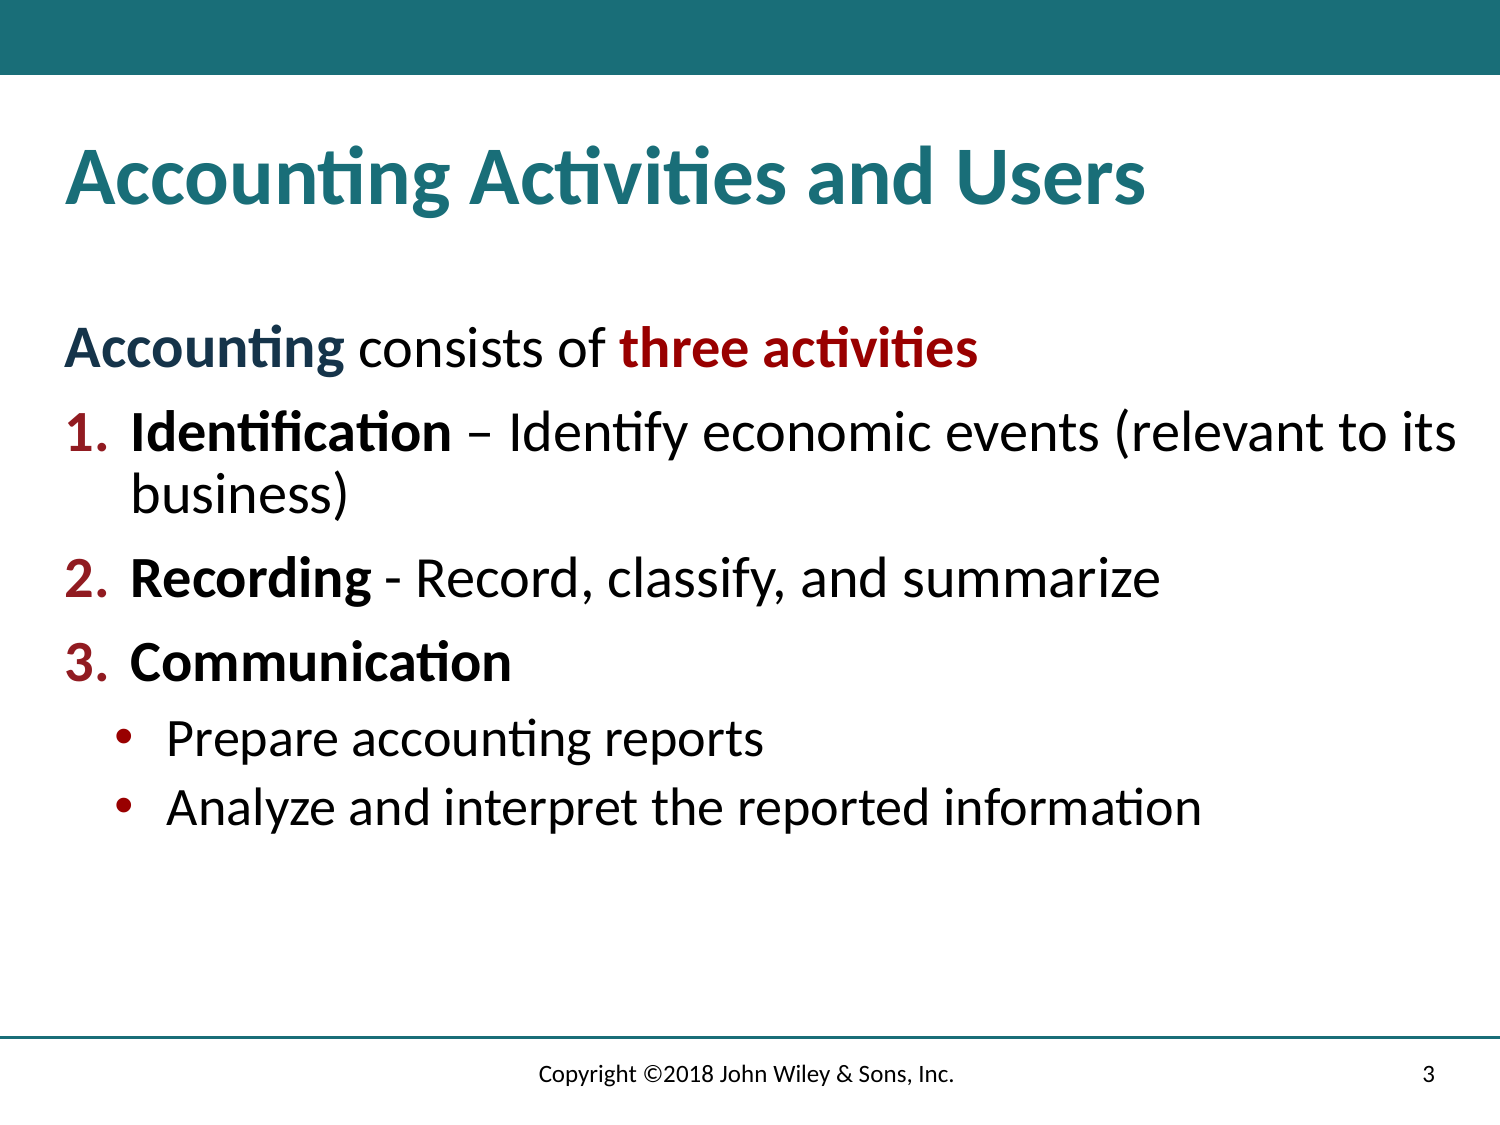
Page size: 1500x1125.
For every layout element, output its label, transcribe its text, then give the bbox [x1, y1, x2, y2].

list Prepare accounting reports Analyze and interpret the reported information [50, 702, 1450, 850]
list Accounting consists of three activities Identification – Identify economic events (relevant to its business) Recording - Record, classify, and summarize Communication [50, 299, 1475, 688]
slide_number 3 [1059, 1042, 1450, 1103]
footer Copyright ©2018 John Wiley & Sons, Inc. [496, 1042, 1004, 1103]
title Accounting Activities and Users [50, 125, 1450, 250]
